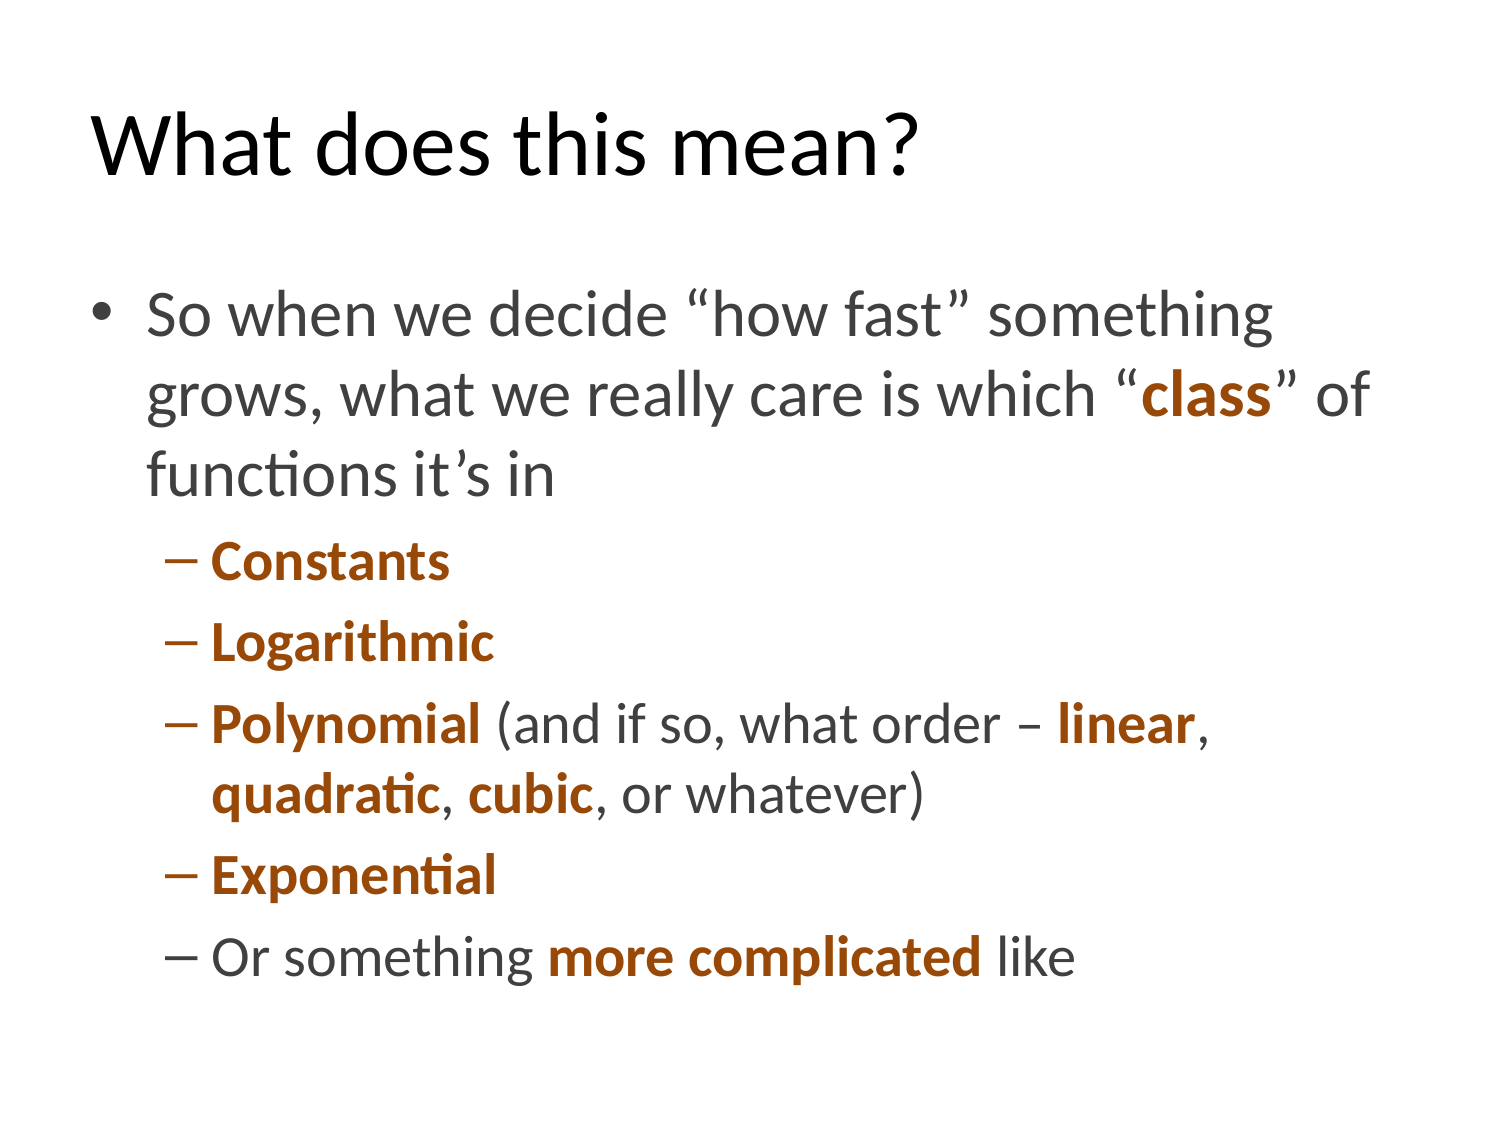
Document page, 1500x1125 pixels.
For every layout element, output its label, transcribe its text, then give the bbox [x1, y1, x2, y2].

title What does this mean? [75, 45, 1425, 233]
